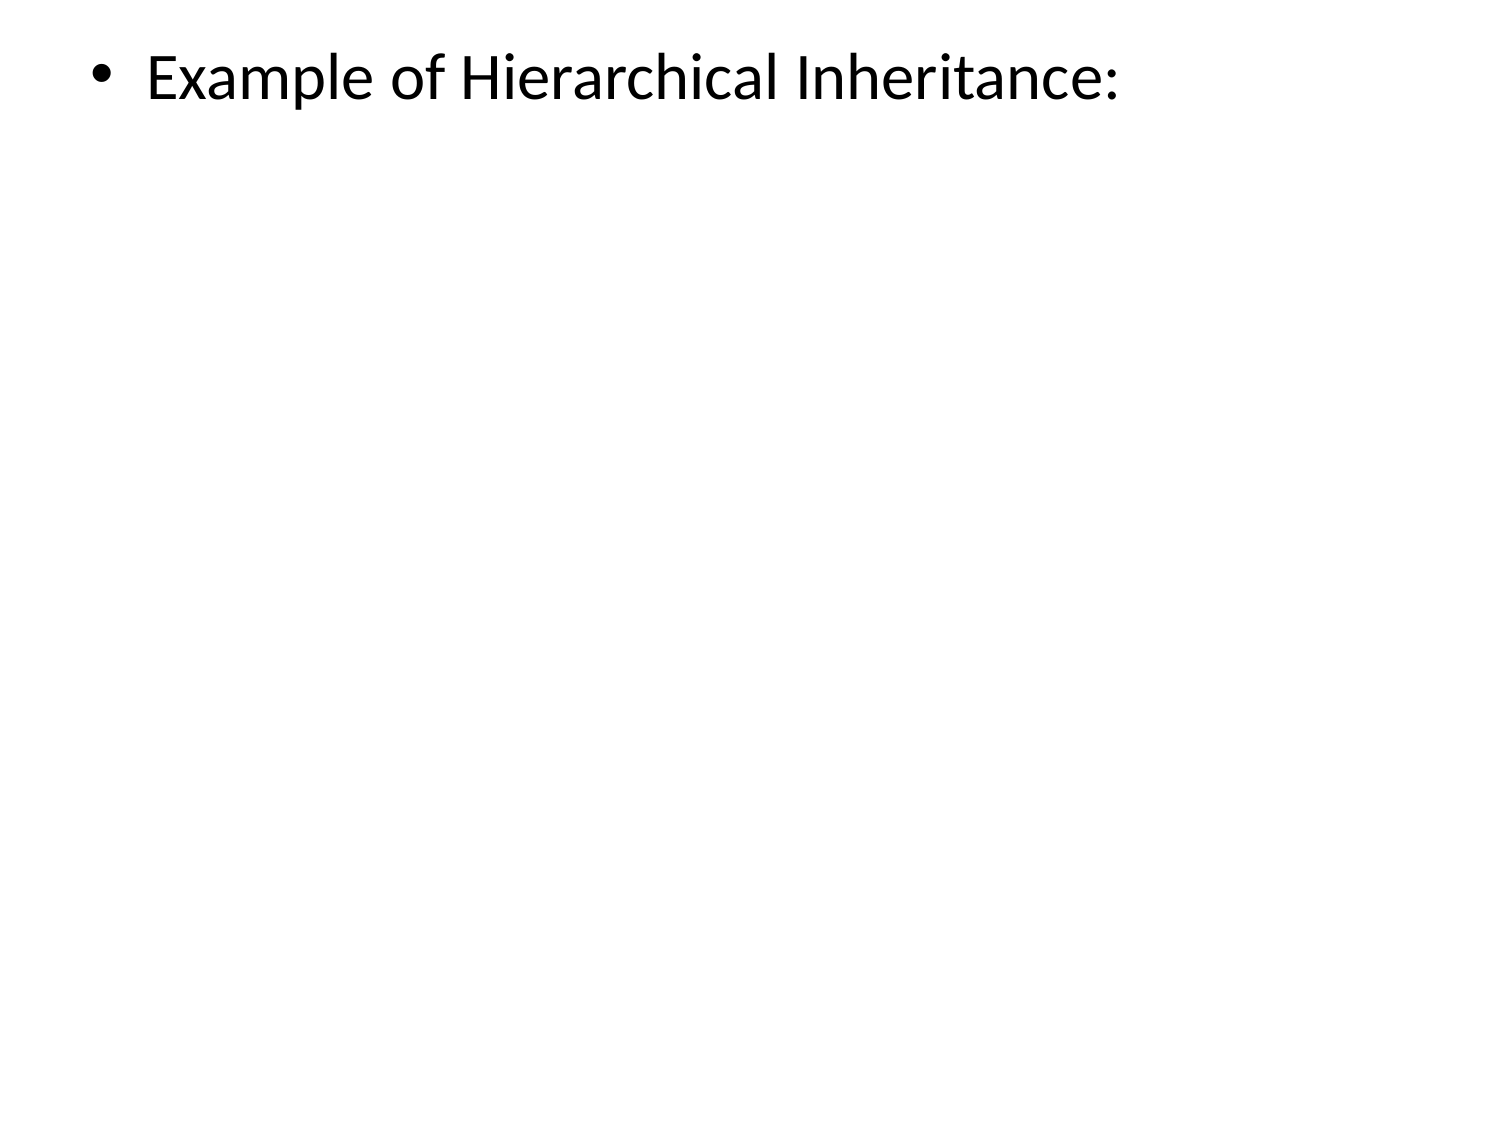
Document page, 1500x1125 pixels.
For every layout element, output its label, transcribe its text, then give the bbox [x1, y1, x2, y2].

list Example of Hierarchical Inheritance: [75, 24, 1425, 1005]
